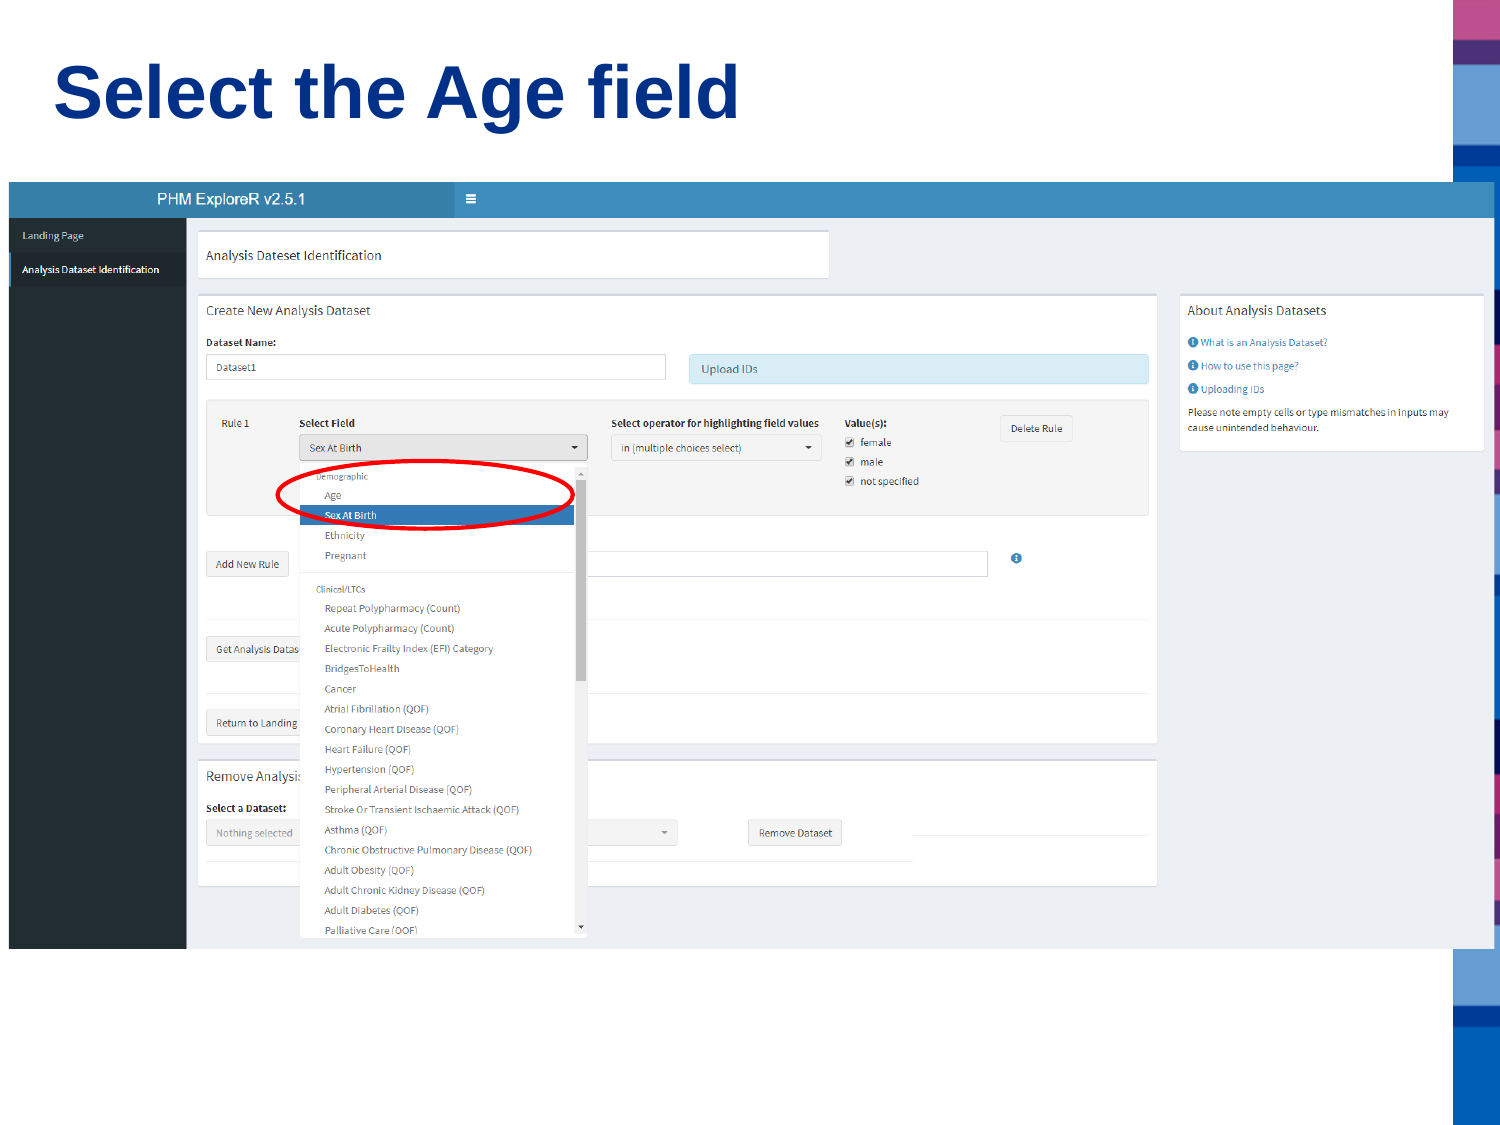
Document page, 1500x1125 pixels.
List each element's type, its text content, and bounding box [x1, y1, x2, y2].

title Select the Age field [53, 42, 1347, 134]
picture [8, 0, 1500, 1125]
